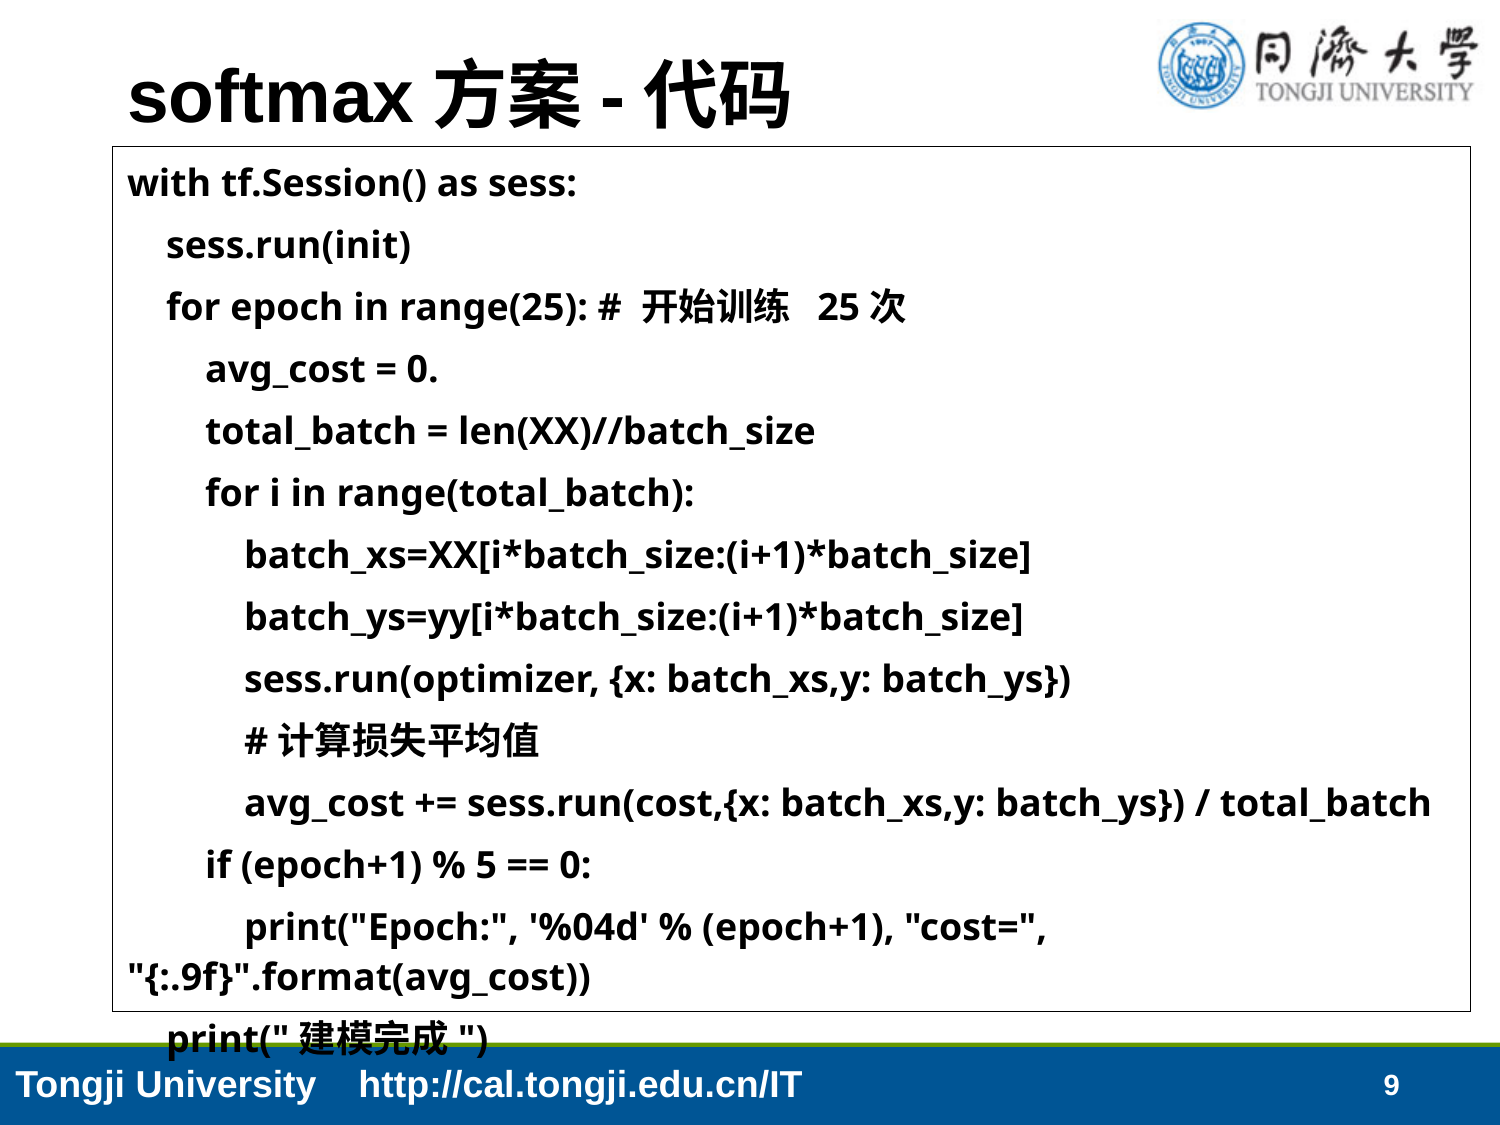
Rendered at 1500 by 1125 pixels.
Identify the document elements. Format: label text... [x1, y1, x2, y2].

picture [1388, 19, 1495, 113]
title softmax方案-代码 [112, 0, 1388, 146]
list with tf.Session() as sess: sess.run(init) for epoch in range(25): # 开始训练 25次 avg_cost = 0. total_batch = len(XX)//batch_size for i in range(total_batch): batch_xs=XX[i*batch_size:(i+1)*batch_size] batch_ys=yy[i*batch_size:(i+1)*batch_size] sess.run(optimizer, {x: batch_xs,y: batch_ys}) #计算损失平均值 avg_cost += sess.run(cost,{x: batch_xs,y: batch_ys}) / total_batch if (epoch+1) % 5 == 0: print("Epoch:", '%04d' % (epoch+1), "cost=", "{:.9f}".format(avg_cost)) print("建模完成") [112, 146, 1471, 1012]
